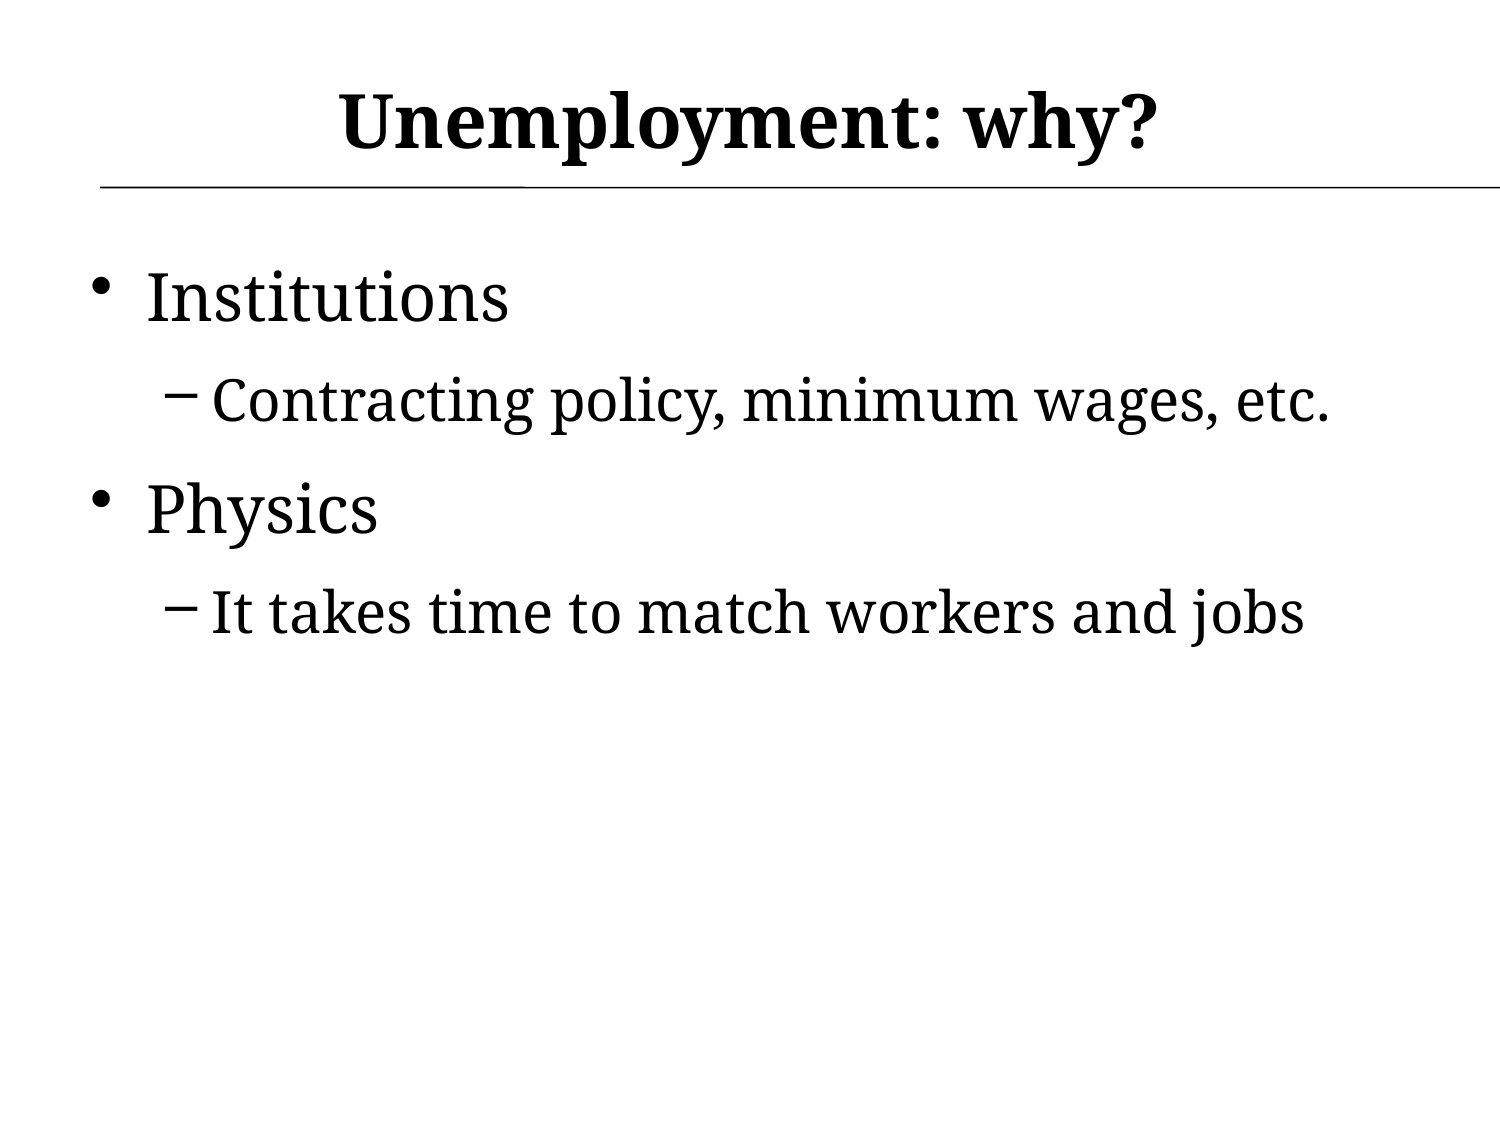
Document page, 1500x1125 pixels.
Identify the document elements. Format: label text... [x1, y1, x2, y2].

title Unemployment: why? [74, 49, 1426, 188]
list Institutions Contracting policy, minimum wages, etc. Physics It takes time to match workers and jobs [74, 262, 1426, 1006]
